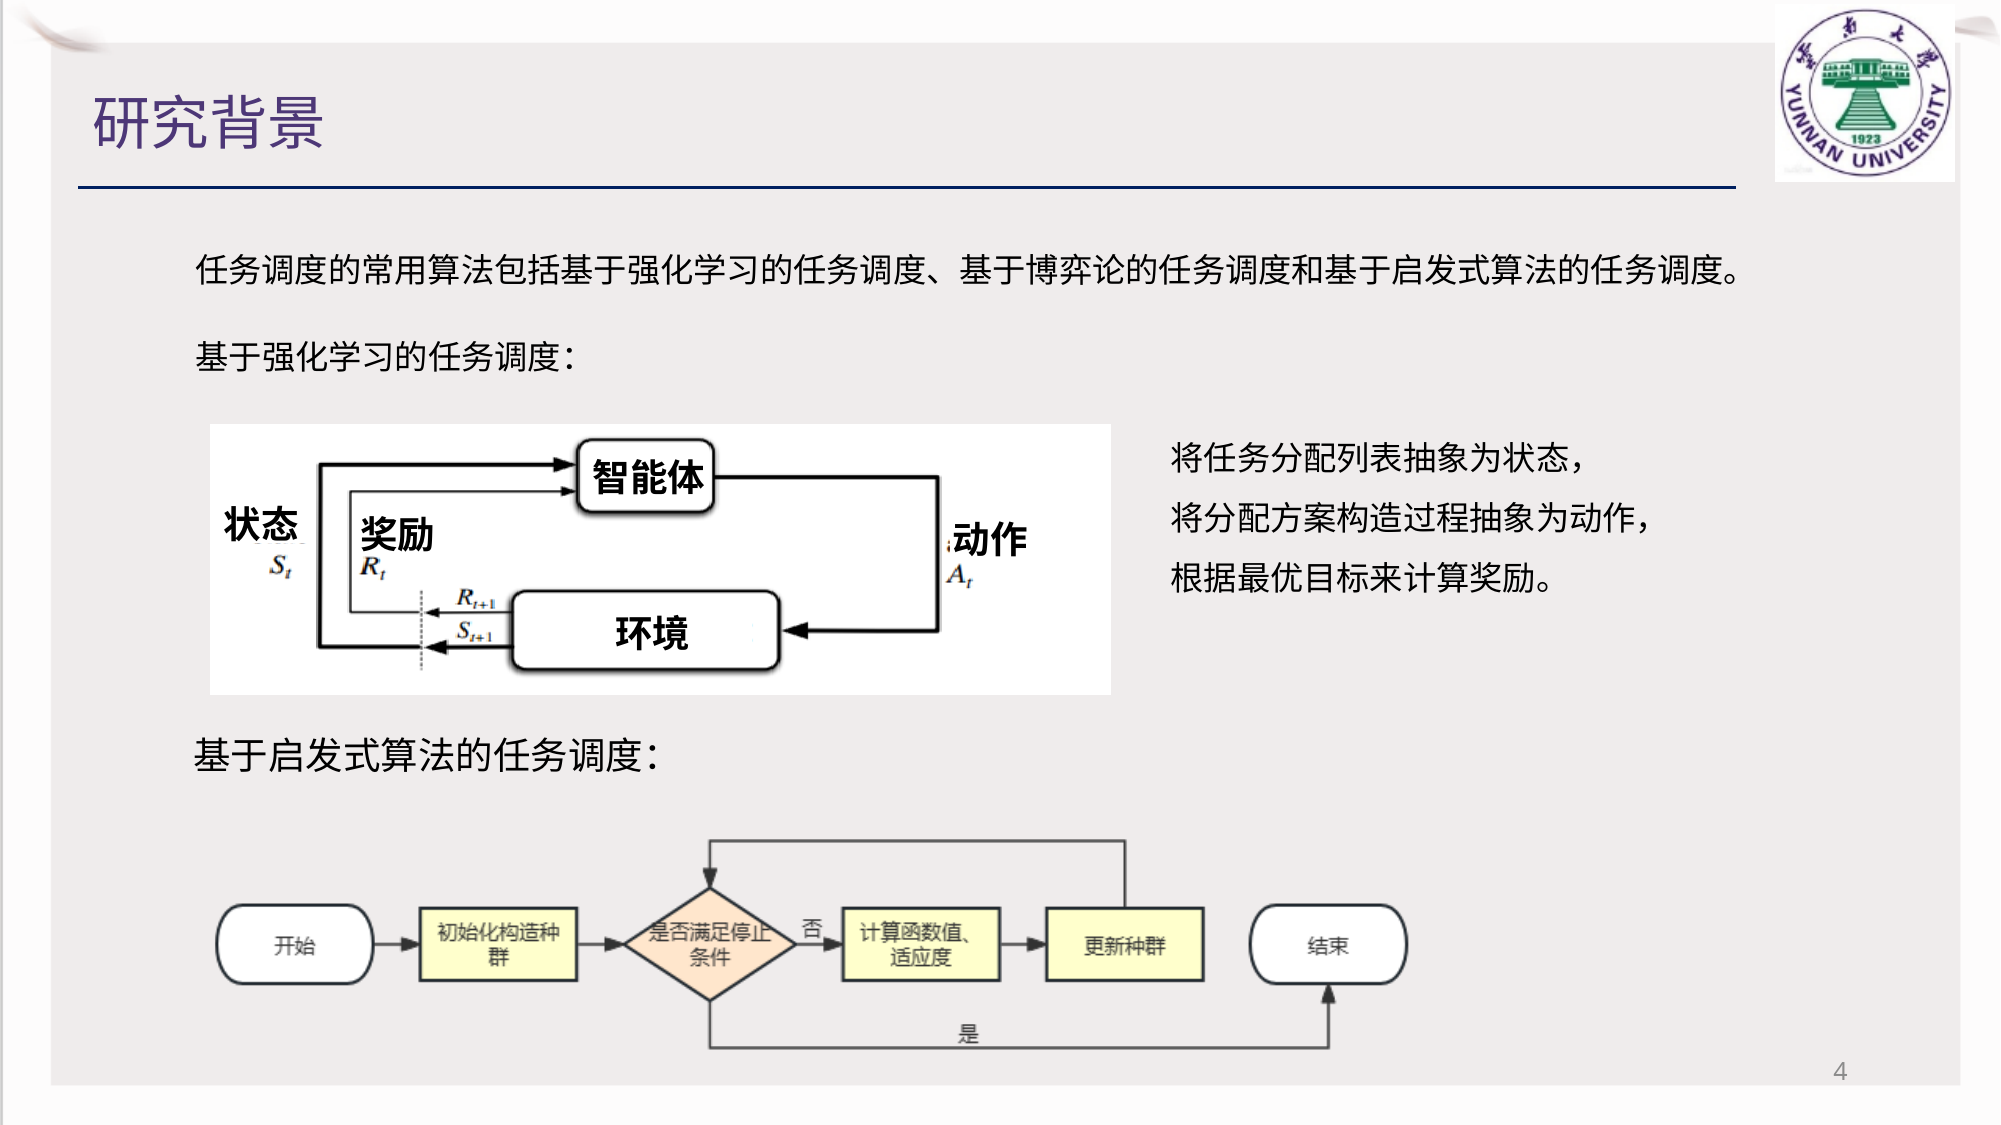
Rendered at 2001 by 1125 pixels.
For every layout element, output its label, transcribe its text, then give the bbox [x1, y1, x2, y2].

text_box 任务调度的常用算法包括基于强化学习的任务调度、基于博弈论的任务调度和基于启发式算法的任务调度。 [142, 221, 1760, 349]
text_box 基于启发式算法的任务调度： [178, 701, 860, 785]
text_box 基于强化学习的任务调度： [180, 308, 610, 384]
slide_number 4 [1446, 1042, 1863, 1103]
text_box 研究背景 [92, 97, 327, 164]
picture [0, 0, 2001, 1125]
text_box 将任务分配列表抽象为状态， 将分配方案构造过程抽象为动作， 根据最优目标来计算奖励。 [1155, 409, 1803, 604]
